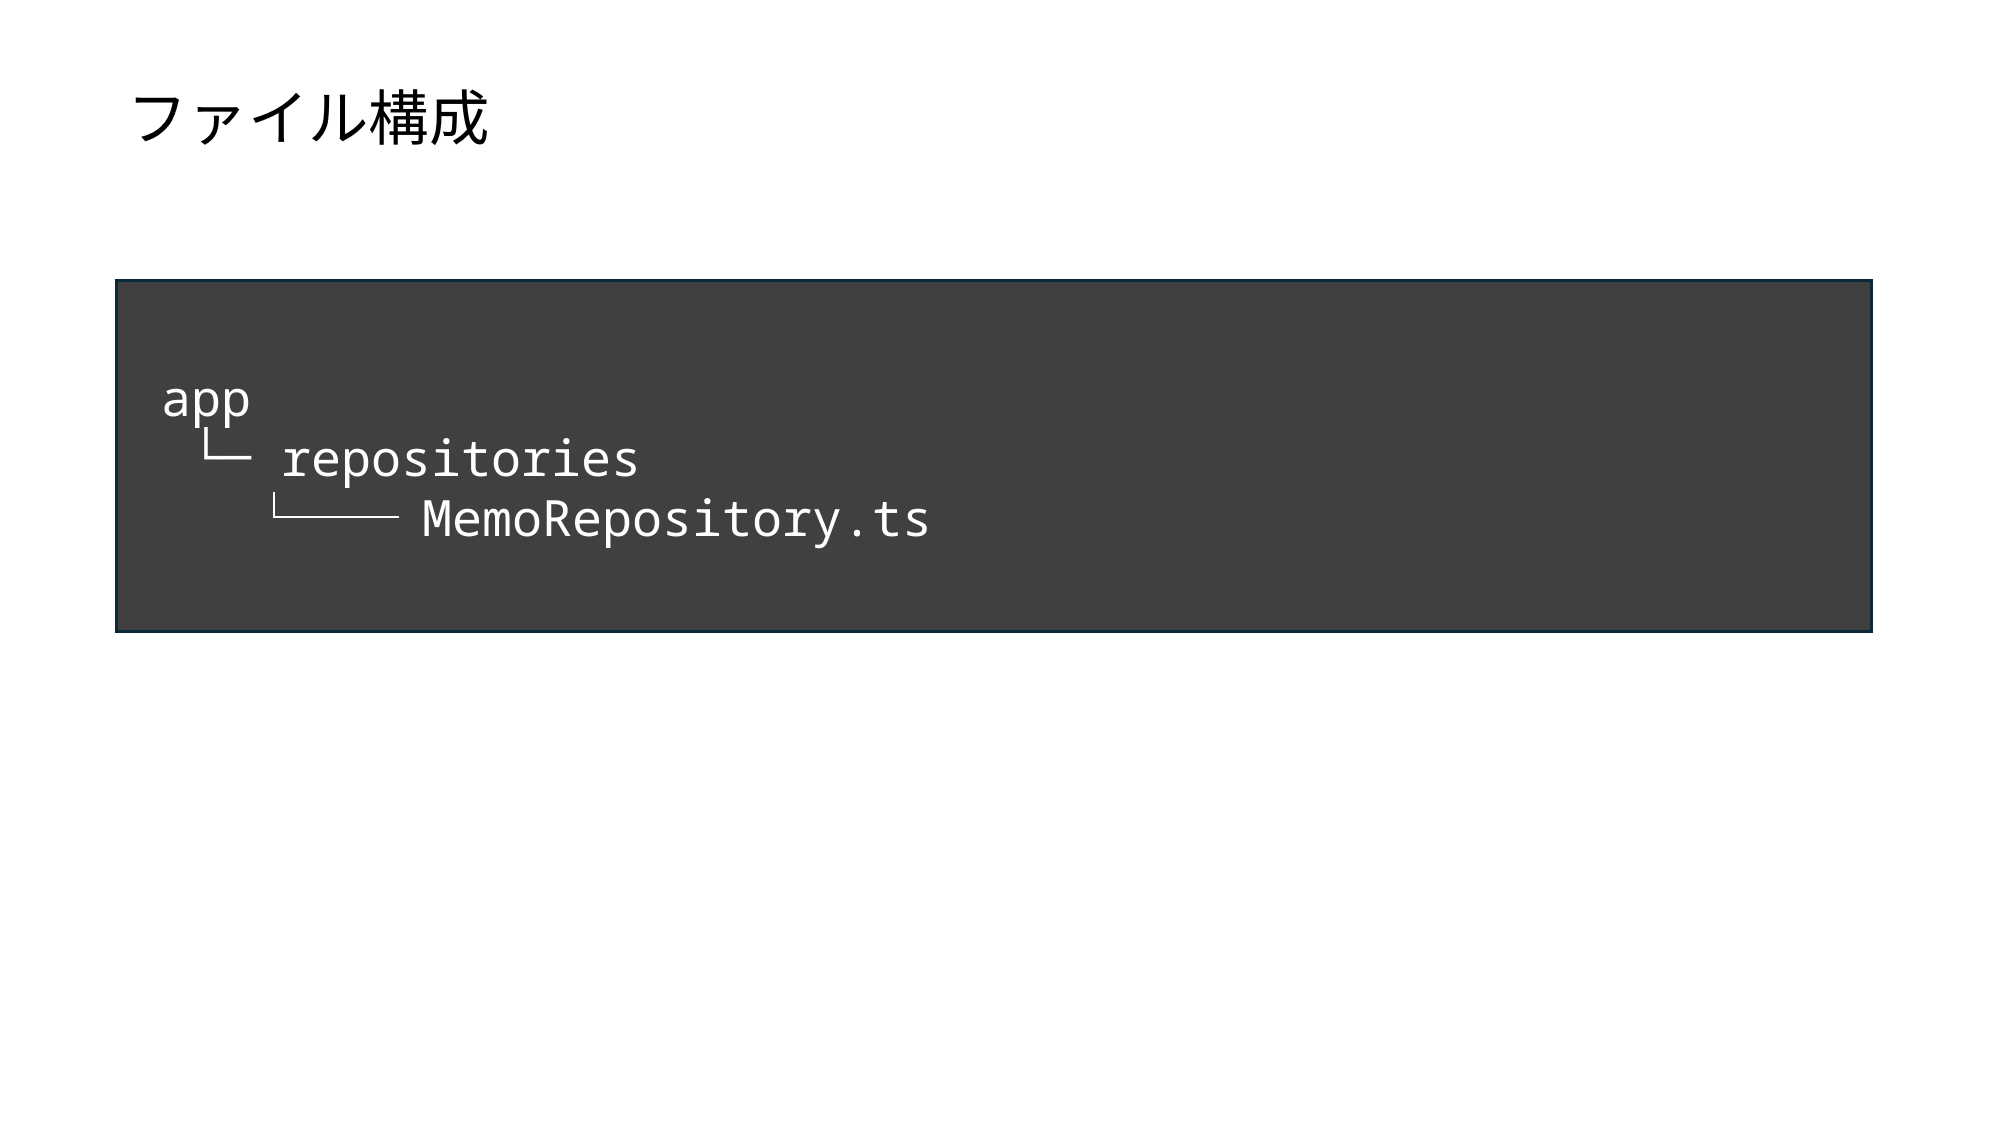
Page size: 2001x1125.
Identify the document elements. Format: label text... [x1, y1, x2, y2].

text_box app └─ repositories └── MemoRepository.ts [115, 279, 1873, 633]
title ファイル構成 [112, 69, 1897, 164]
